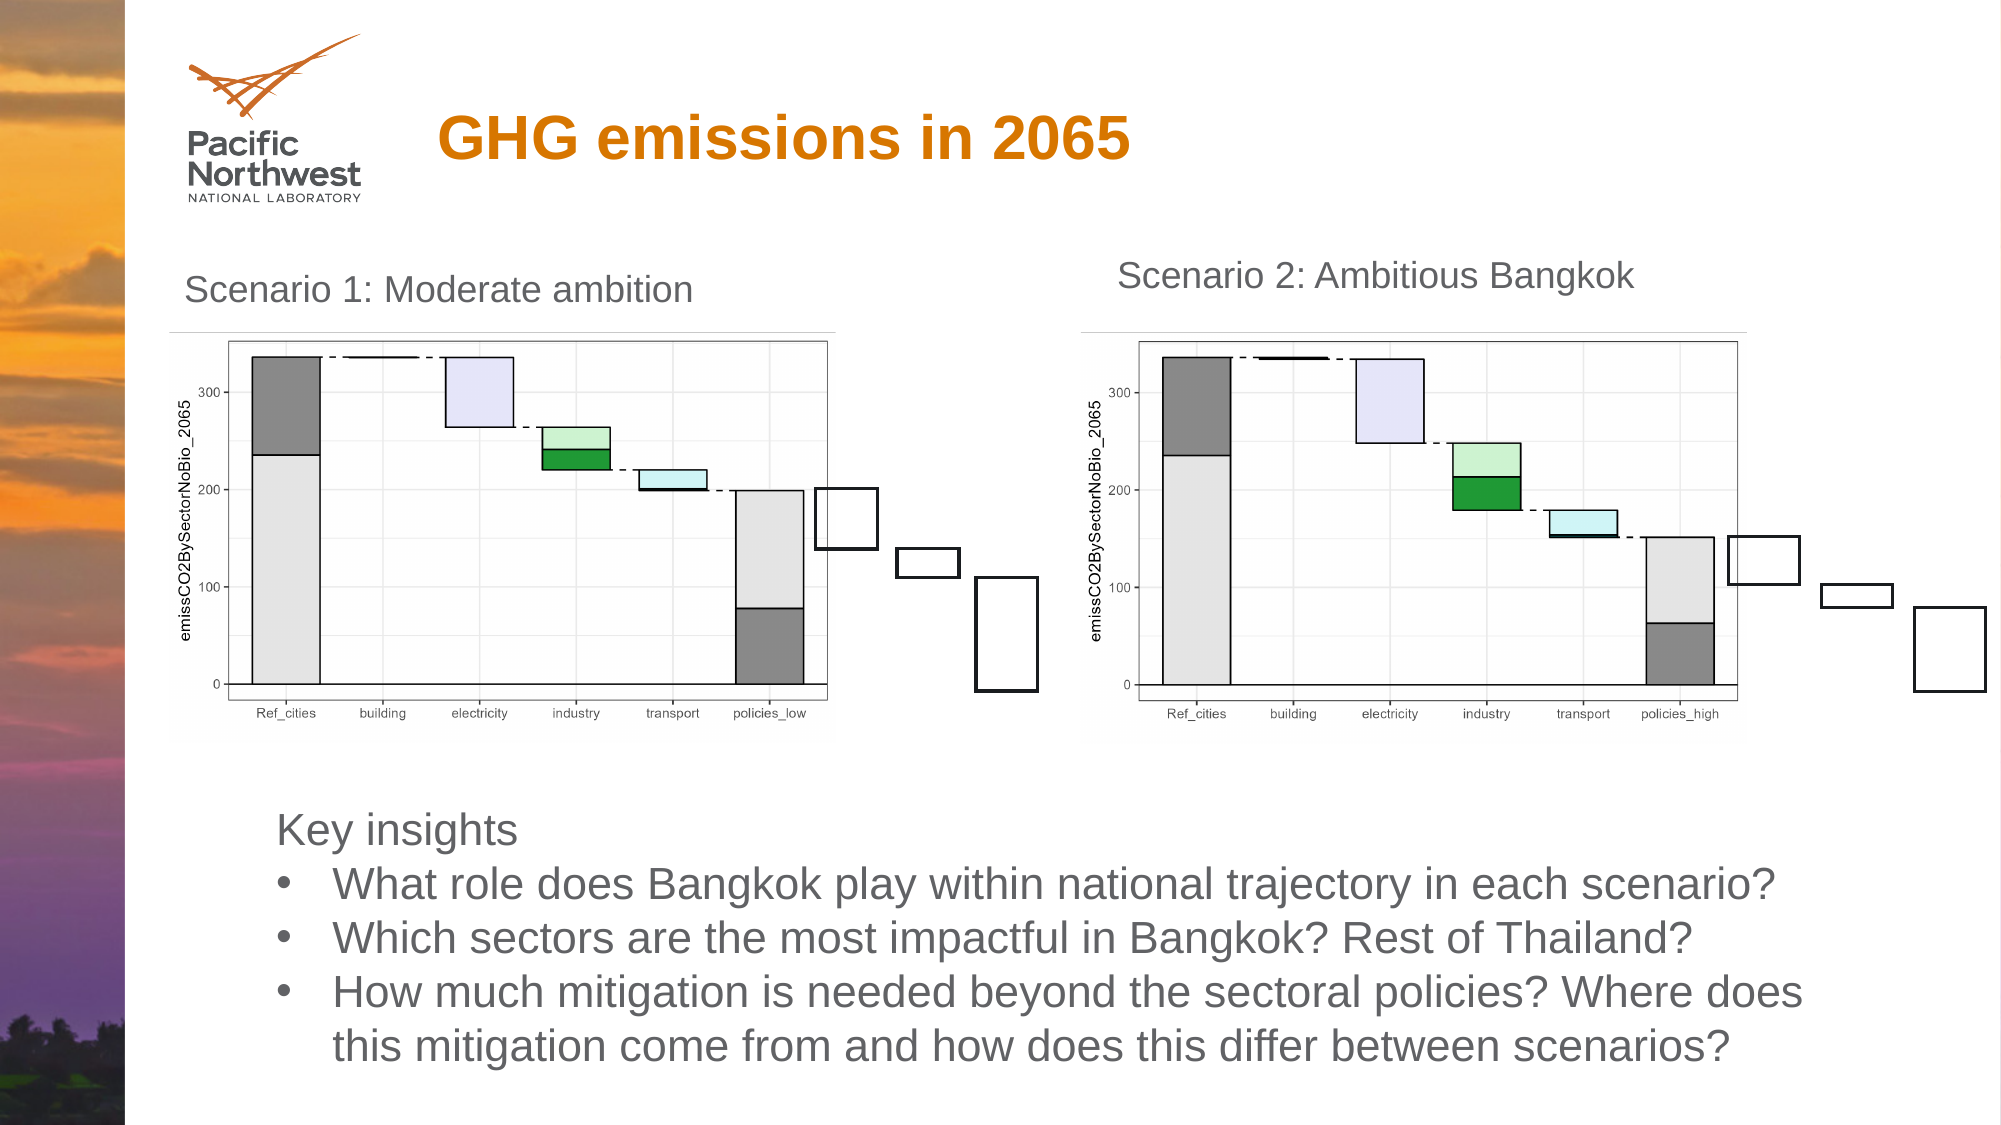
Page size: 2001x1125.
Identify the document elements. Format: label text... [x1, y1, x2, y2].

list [1080, 306, 1747, 744]
text_box Scenario 2: Ambitious Bangkok [1102, 244, 1772, 304]
text_box Scenario 1: Moderate ambition [169, 258, 839, 318]
picture [0, 0, 124, 1125]
text_box Key insights What role does Bangkok play within national trajectory in each scenario? Which sectors are the most impactful in Bangkok? Rest of Thailand? How much mitigation is needed beyond the sectoral policies? Where does this mitigation come from and how does this differ between scenarios? [261, 793, 1884, 1078]
text_box [975, 577, 1039, 692]
text_box [896, 548, 960, 579]
text_box [1913, 606, 1987, 693]
text_box [1747, 536, 1801, 586]
picture [187, 32, 363, 204]
text_box [1820, 583, 1894, 608]
picture [169, 306, 836, 743]
text_box [836, 487, 878, 550]
title GHG emissions in 2065 [437, 37, 1938, 181]
